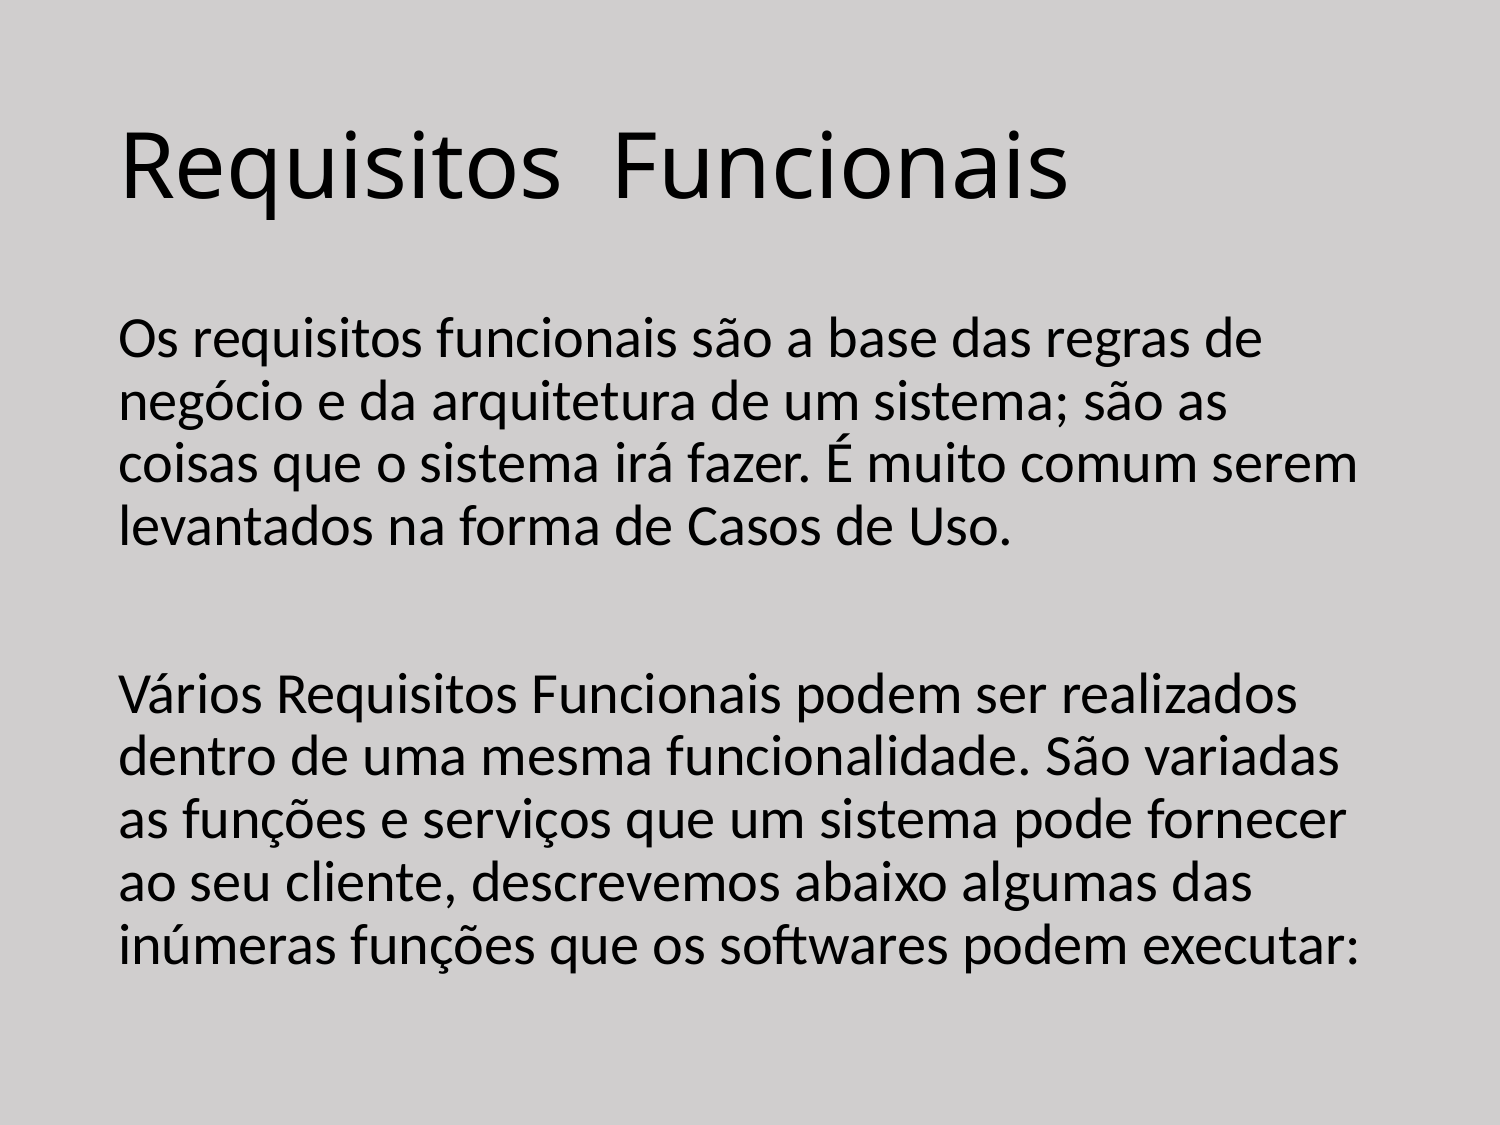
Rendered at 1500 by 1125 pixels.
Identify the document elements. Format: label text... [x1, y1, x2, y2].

title Requisitos Funcionais [103, 59, 1397, 278]
list Os requisitos funcionais são a base das regras de negócio e da arquitetura de um sistema; são as coisas que o sistema irá fazer. É muito comum serem levantados na forma de Casos de Uso. Vários Requisitos Funcionais podem ser realizados dentro de uma mesma funcionalidade. São variadas as funções e serviços que um sistema pode fornecer ao seu cliente, descrevemos abaixo algumas das inúmeras funções que os softwares podem executar: [103, 299, 1397, 1014]
